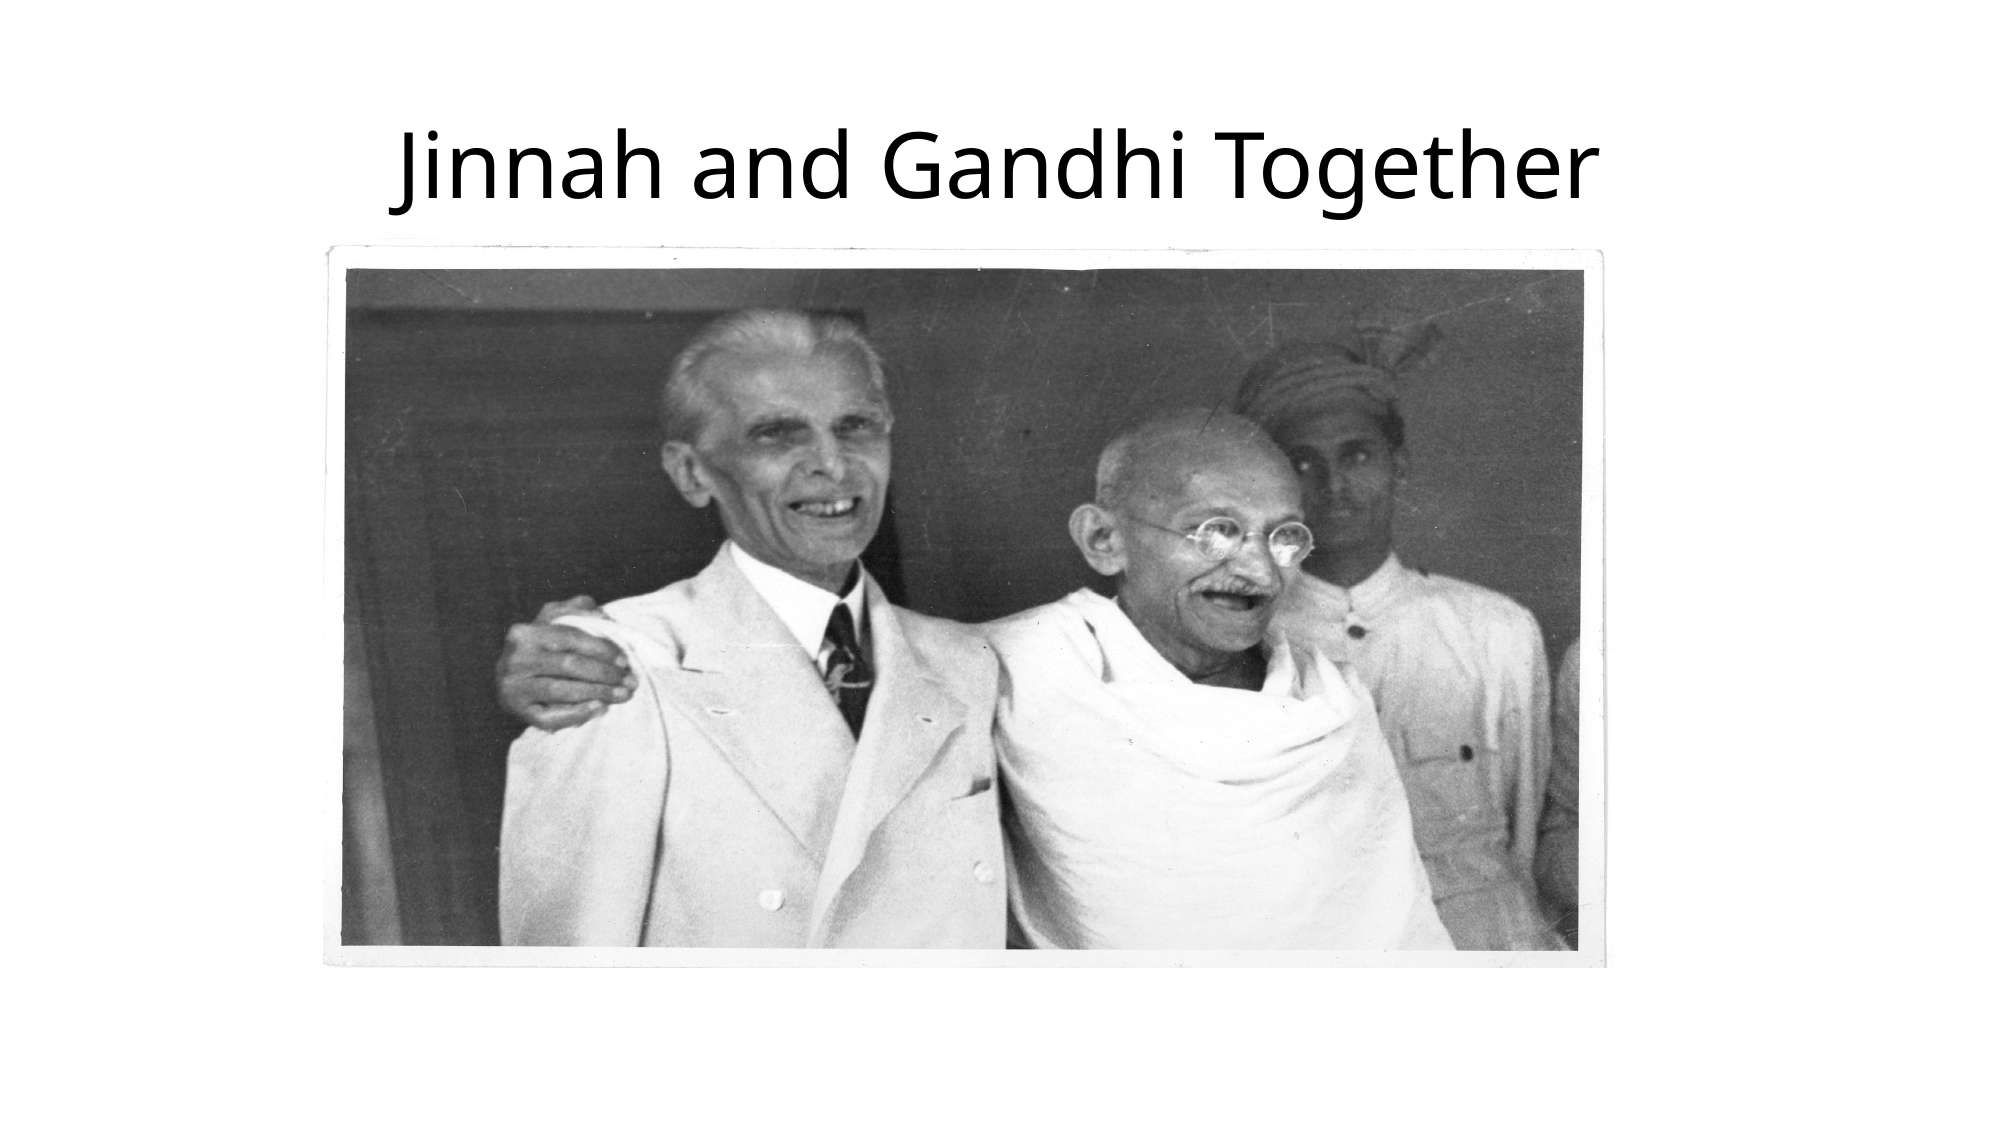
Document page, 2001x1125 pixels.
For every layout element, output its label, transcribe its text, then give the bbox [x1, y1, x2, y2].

title Jinnah and Gandhi Together [137, 59, 1863, 278]
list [323, 237, 1615, 969]
